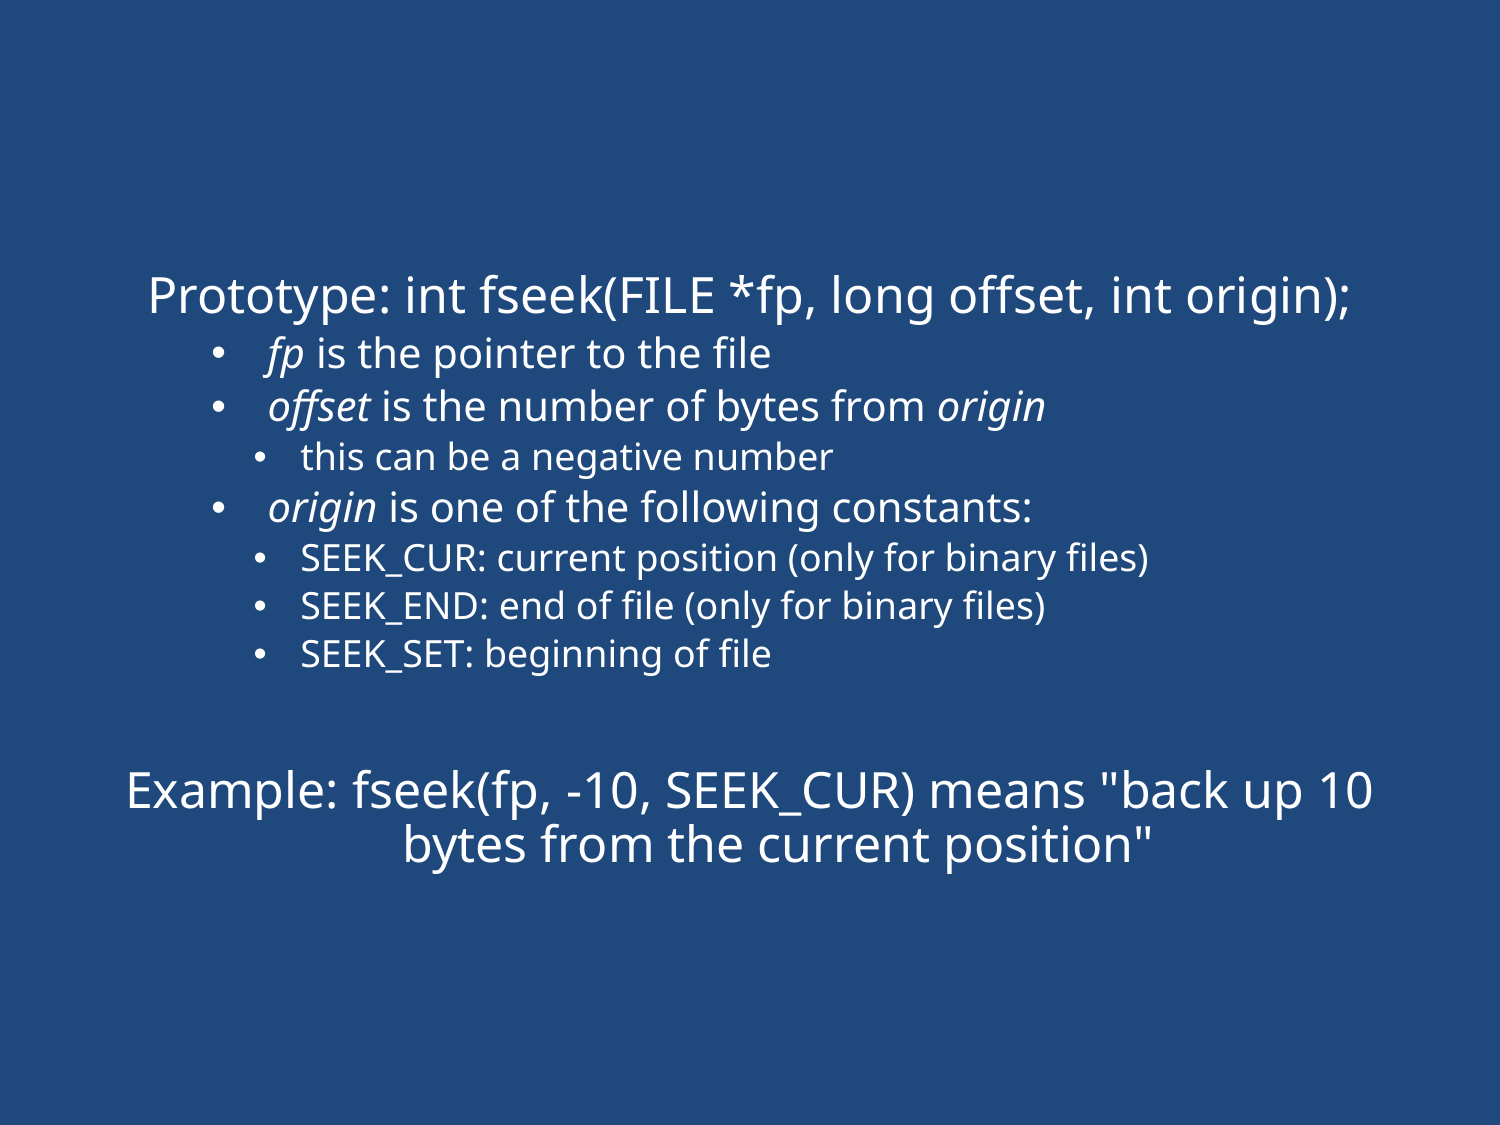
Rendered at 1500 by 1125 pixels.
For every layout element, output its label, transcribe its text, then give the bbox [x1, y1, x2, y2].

list Prototype: int fseek(FILE *fp, long offset, int origin); fp is the pointer to the file offset is the number of bytes from origin this can be a negative number origin is one of the following constants: SEEK_CUR: current position (only for binary files) SEEK_END: end of file (only for binary files) SEEK_SET: beginning of file Example: fseek(fp, -10, SEEK_CUR) means "back up 10 bytes from the current position" [75, 262, 1425, 1005]
